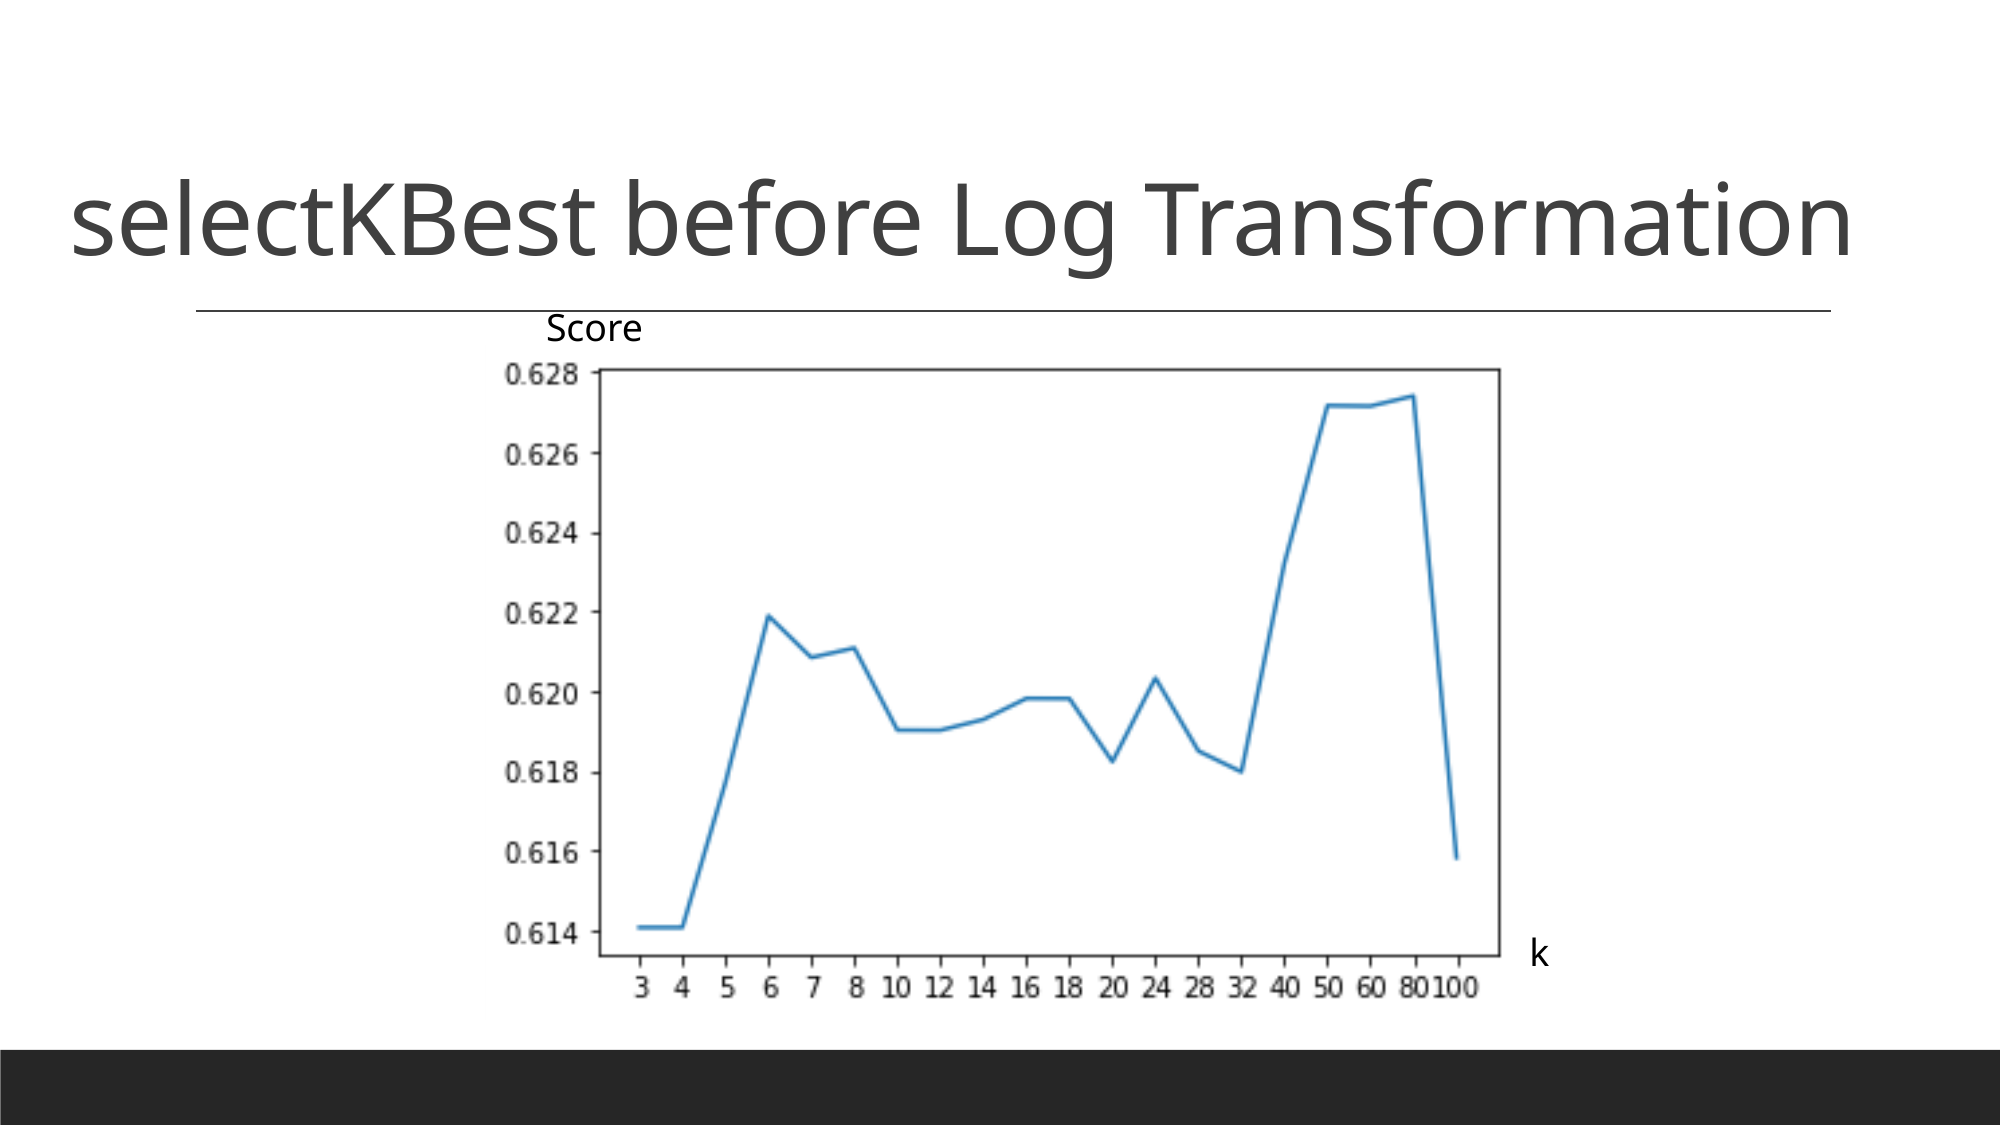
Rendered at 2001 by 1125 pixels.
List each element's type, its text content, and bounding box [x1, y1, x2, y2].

text_box Score [531, 296, 658, 342]
text_box k [1523, 921, 1565, 981]
picture [483, 345, 1516, 1020]
title selectKBest before Log Transformation [55, 47, 1944, 285]
